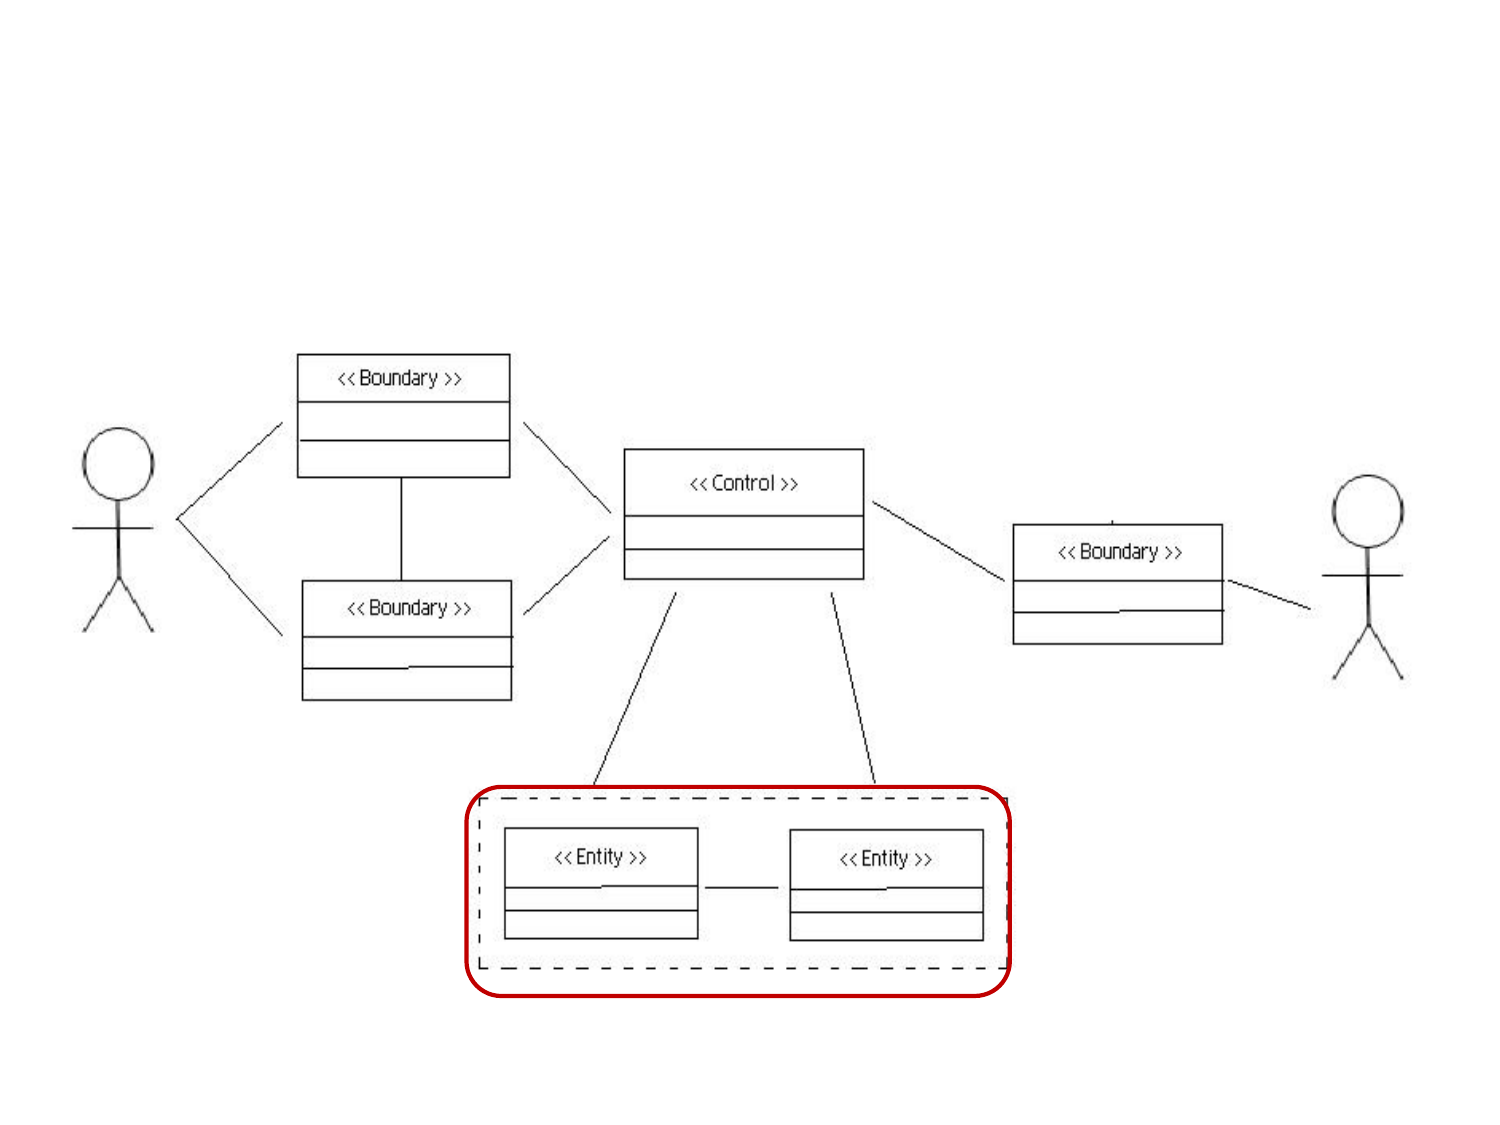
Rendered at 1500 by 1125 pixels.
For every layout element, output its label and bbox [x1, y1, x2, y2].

picture [47, 212, 1429, 997]
